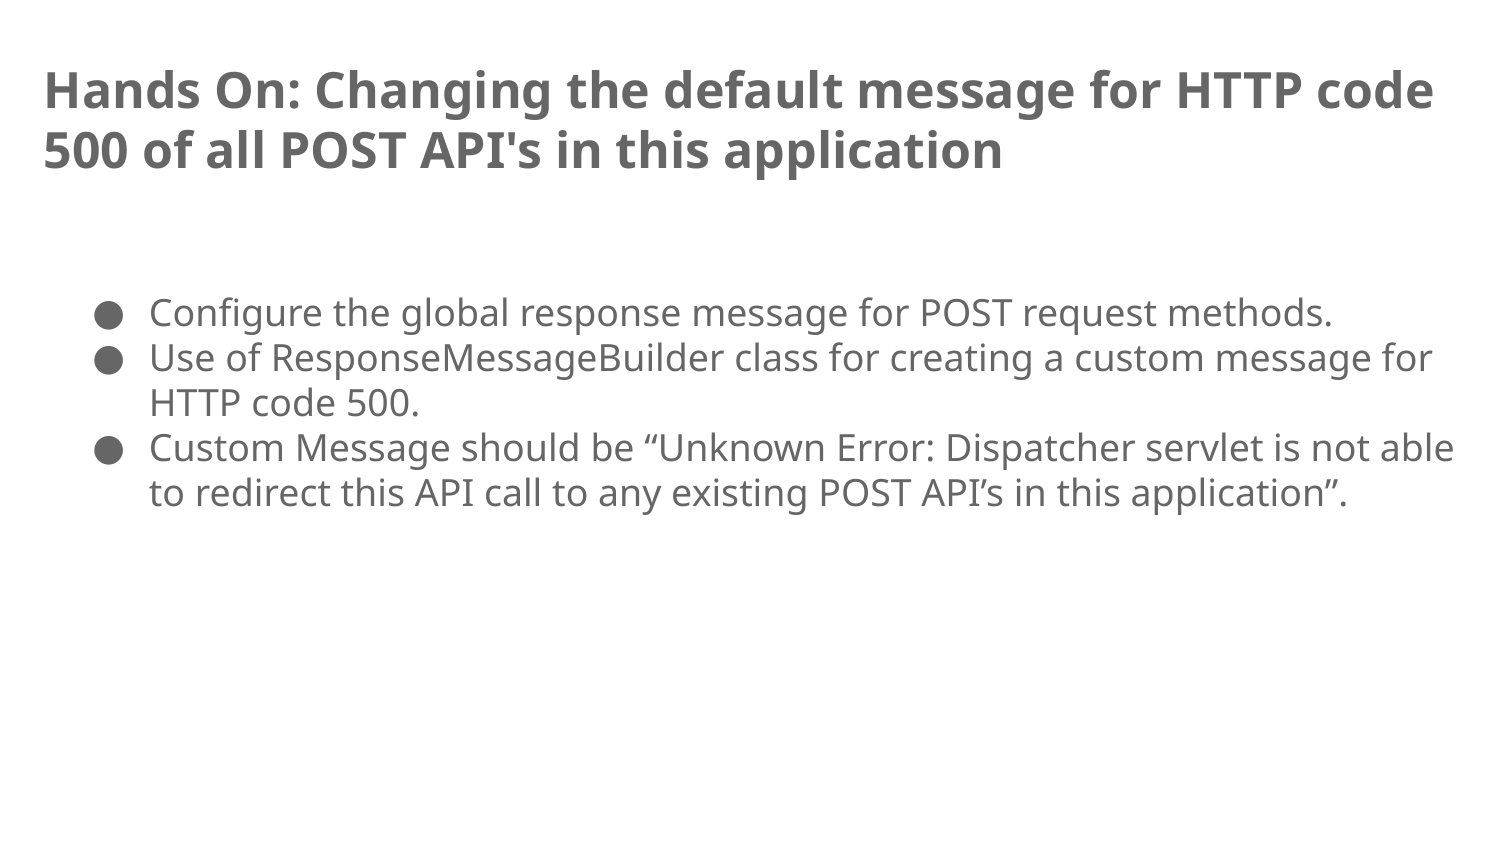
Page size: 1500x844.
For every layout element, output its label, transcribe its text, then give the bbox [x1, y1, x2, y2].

title Hands On: Changing the default message for HTTP code 500 of all POST API's in this application [29, 43, 1479, 245]
list Configure the global response message for POST request methods. Use of ResponseMessageBuilder class for creating a custom message for HTTP code 500. Custom Message should be “Unknown Error: Dispatcher servlet is not able to redirect this API call to any existing POST API’s in this application”. [0, 273, 1479, 828]
